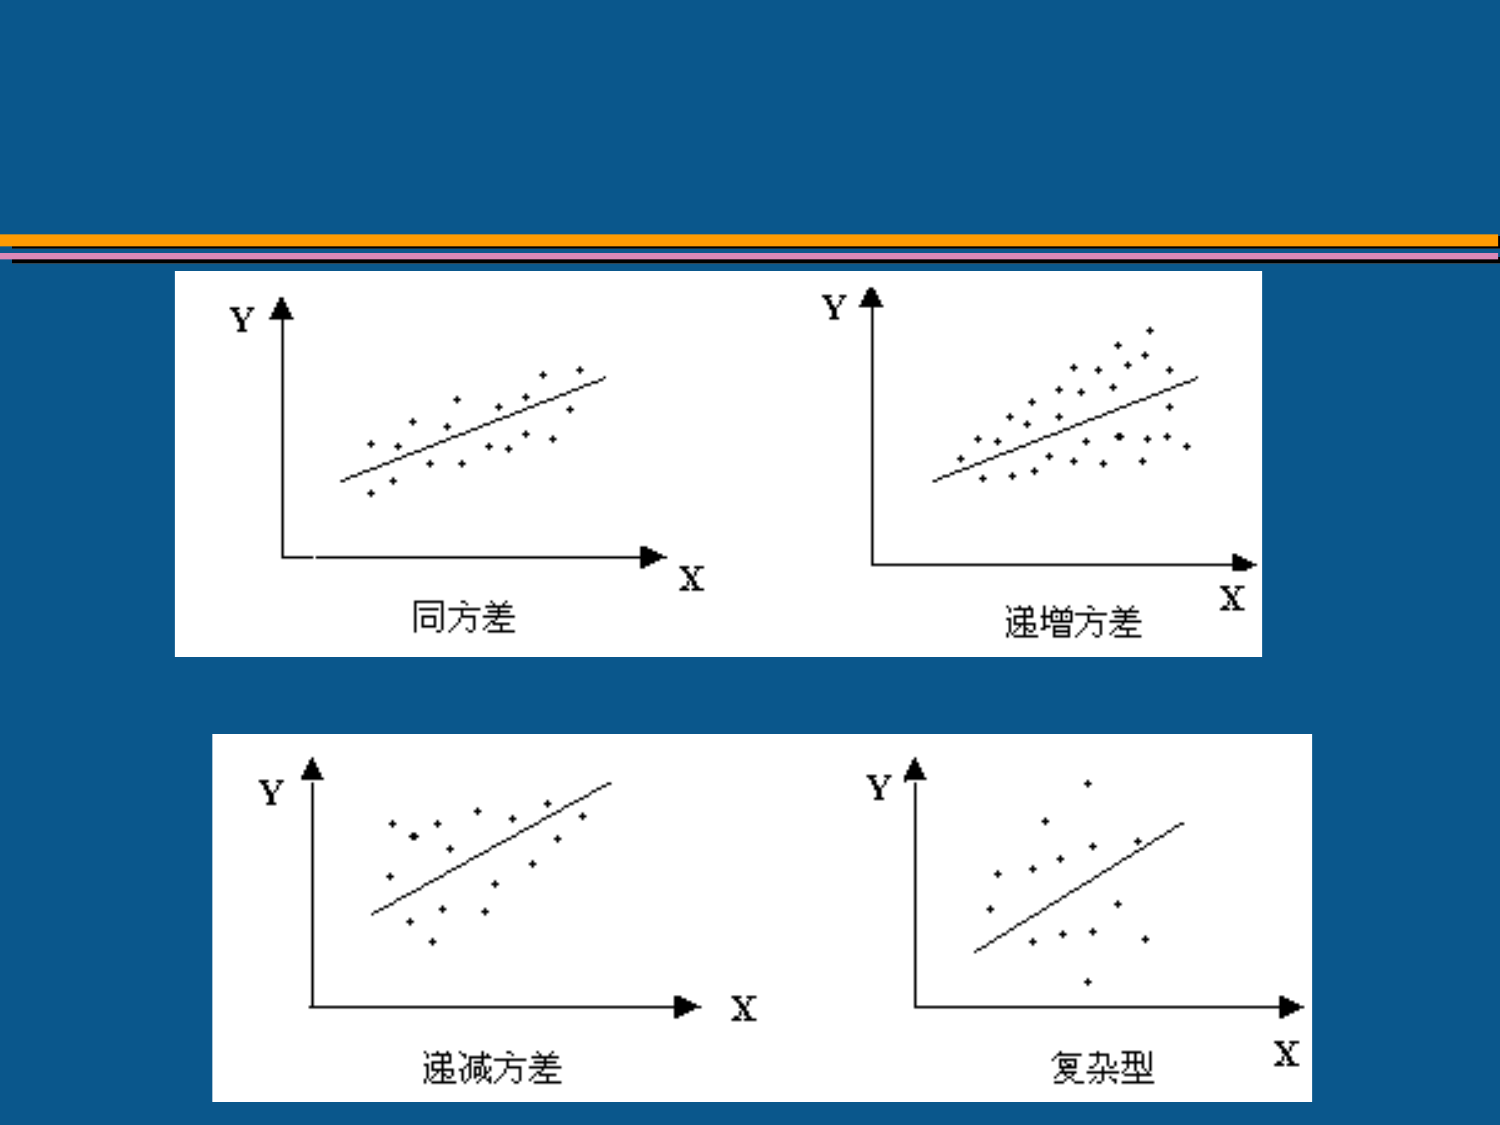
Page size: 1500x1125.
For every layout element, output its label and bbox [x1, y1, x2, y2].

picture [174, 271, 1263, 658]
picture [212, 734, 1313, 1102]
